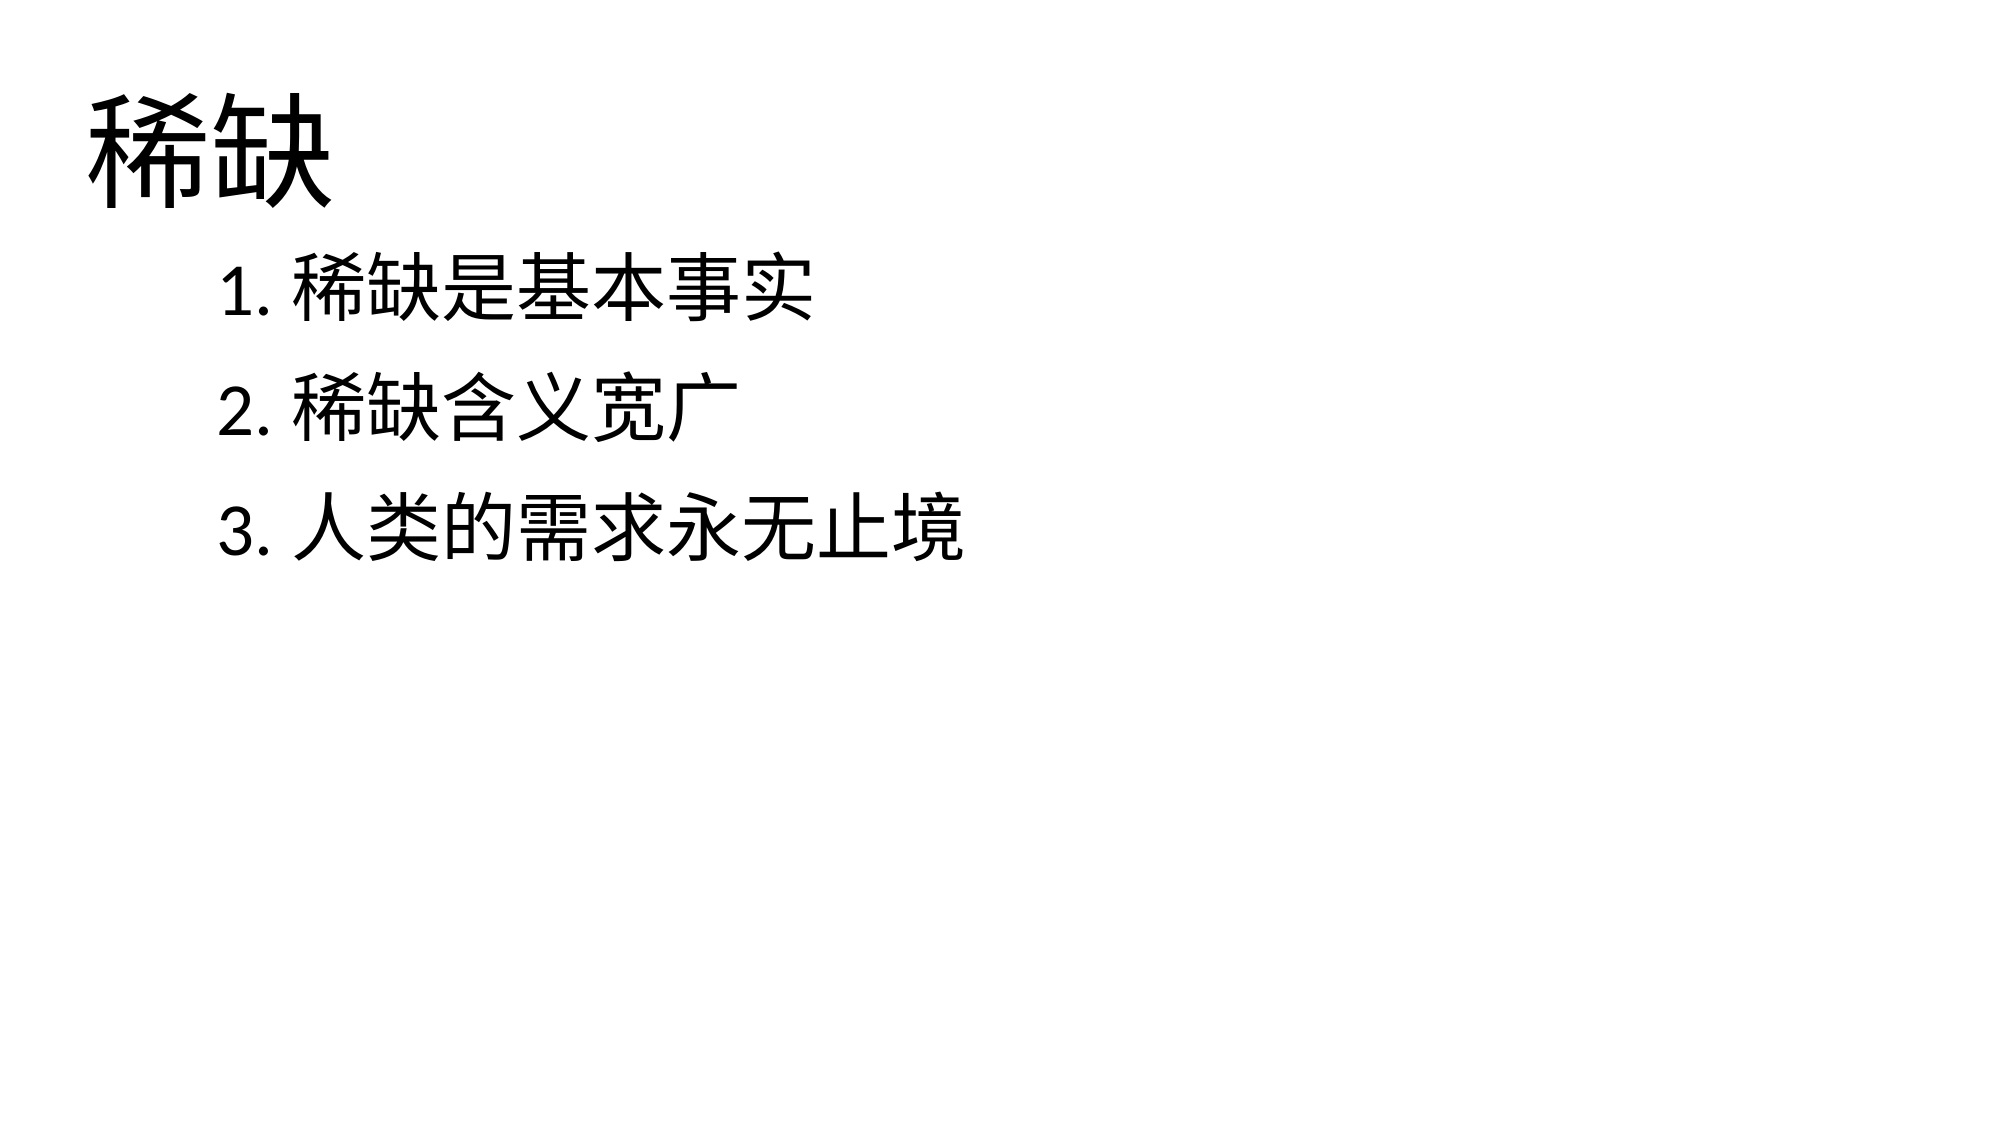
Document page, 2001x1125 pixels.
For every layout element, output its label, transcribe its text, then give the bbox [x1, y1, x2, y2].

text_box 3.人类的需求永无止境 [201, 472, 1490, 578]
text_box 2.稀缺含义宽广 [201, 352, 1490, 458]
title 稀缺 [70, 60, 1571, 234]
text_box 1.稀缺是基本事实 [201, 233, 1490, 338]
